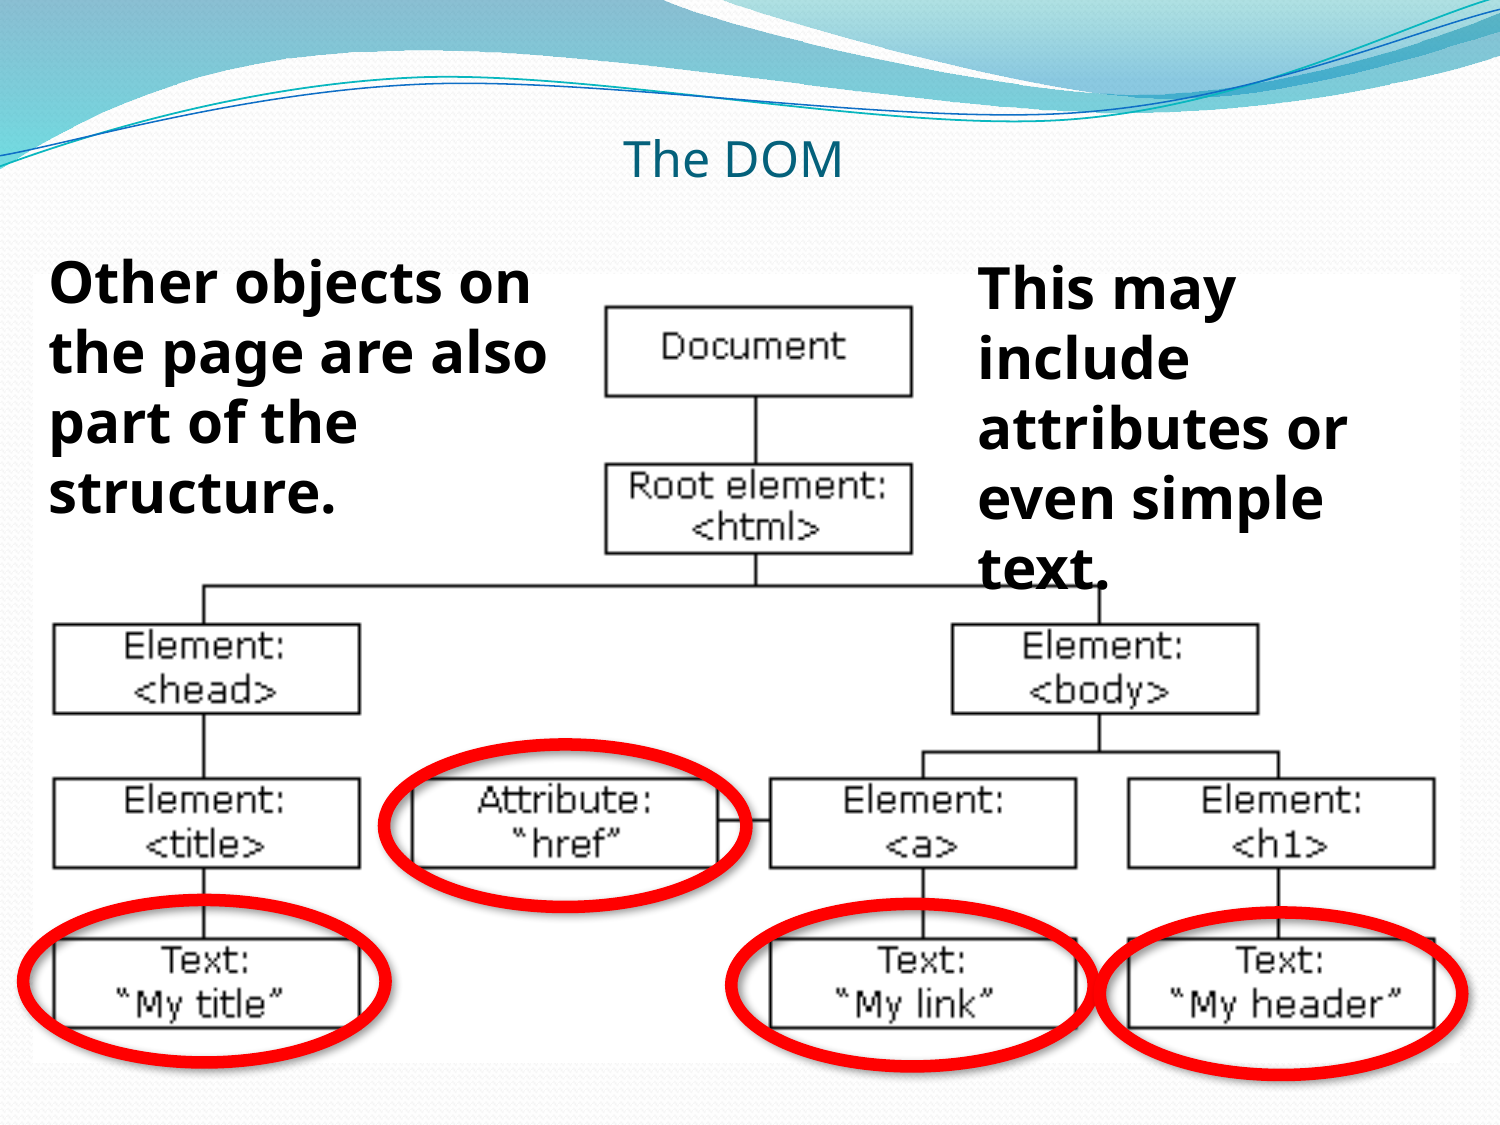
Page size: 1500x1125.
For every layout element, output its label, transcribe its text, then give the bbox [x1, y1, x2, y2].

text_box Other objects on the page are also part of the structure. [33, 237, 575, 274]
text_box [20, 961, 26, 1001]
text_box The DOM [609, 119, 884, 199]
text_box This may include attributes or even simple text. [962, 243, 1476, 609]
picture [33, 274, 1460, 1063]
